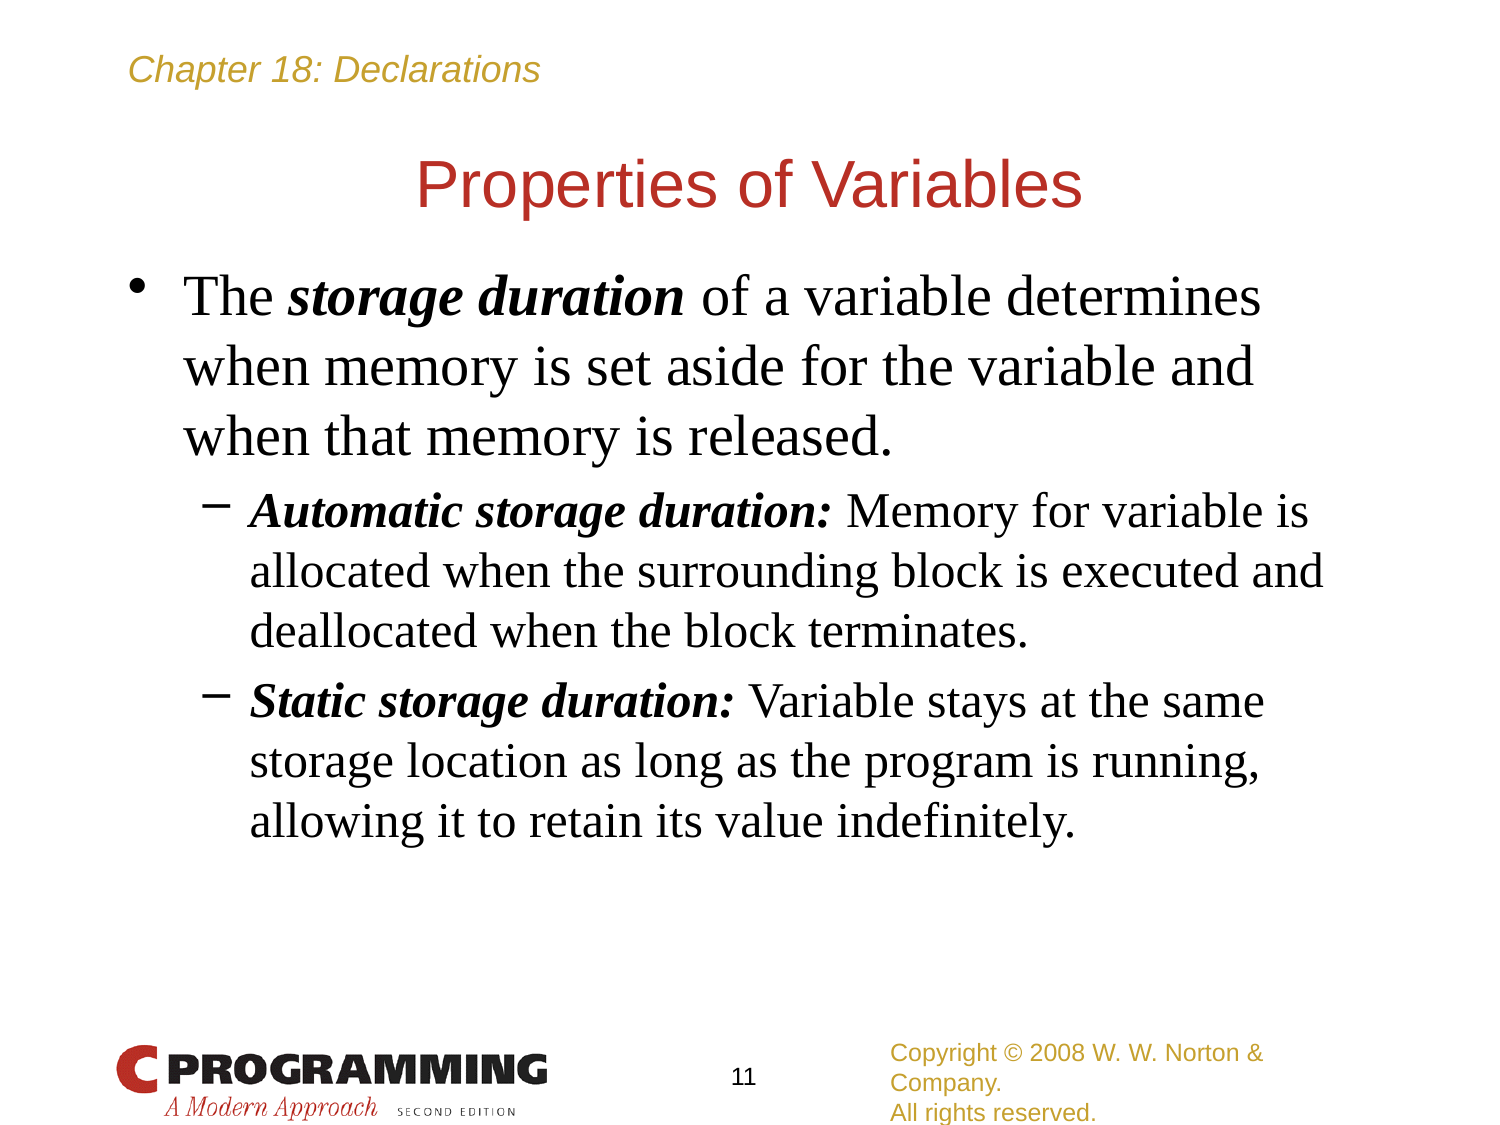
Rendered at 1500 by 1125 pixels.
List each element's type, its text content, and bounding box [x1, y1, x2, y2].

title Properties of Variables [112, 125, 1388, 238]
picture [112, 1041, 550, 1123]
slide_number 11 [687, 1049, 801, 1101]
footer Copyright © 2008 W. W. Norton & Company. All rights reserved. [874, 1043, 1388, 1119]
list The storage duration of a variable determines when memory is set aside for the variable and when that memory is released. Automatic storage duration: Memory for variable is allocated when the surrounding block is executed and deallocated when the block terminates. Static storage duration: Variable stays at the same storage location as long as the program is running, allowing it to retain its value indefinitely. [112, 249, 1388, 1038]
